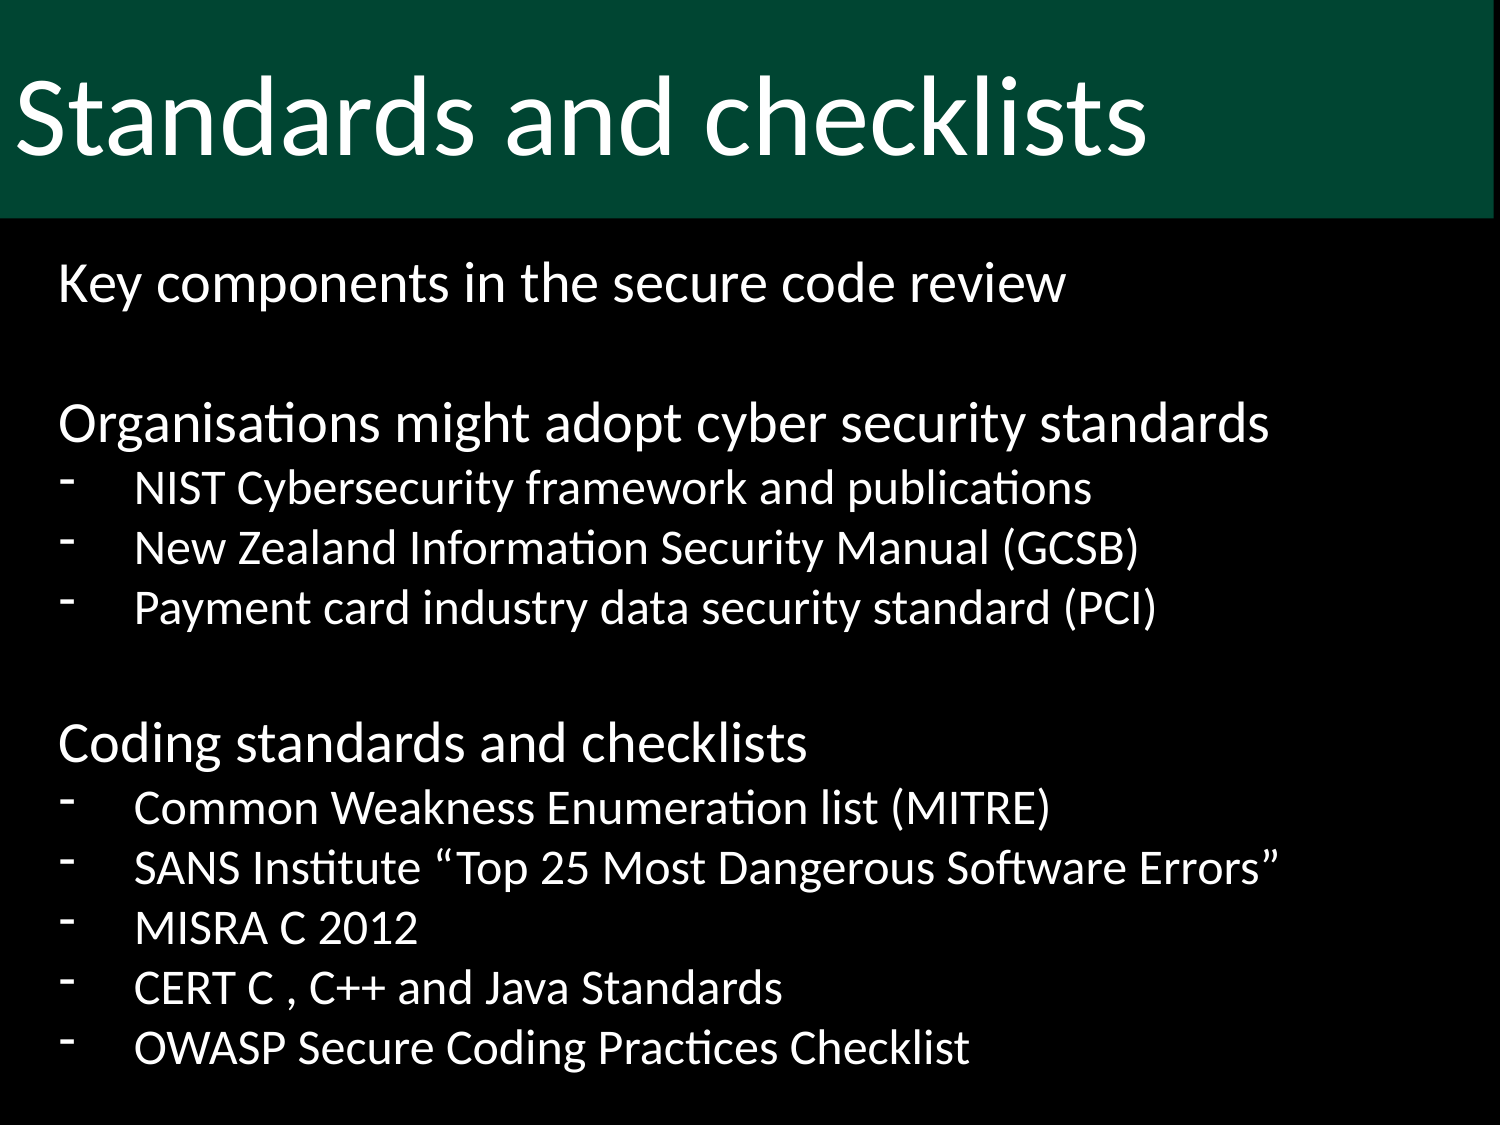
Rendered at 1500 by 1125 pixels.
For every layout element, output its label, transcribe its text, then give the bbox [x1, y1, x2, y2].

text_box Standards and checklists [0, 0, 1494, 219]
text_box Key components in the secure code review Organisations might adopt cyber security standards NIST Cybersecurity framework and publications New Zealand Information Security Manual (GCSB) Payment card industry data security standard (PCI) Coding standards and checklists Common Weakness Enumeration list (MITRE) SANS Institute “Top 25 Most Dangerous Software Errors” MISRA C 2012 CERT C , C++ and Java Standards OWASP Secure Coding Practices Checklist [44, 237, 1341, 1125]
